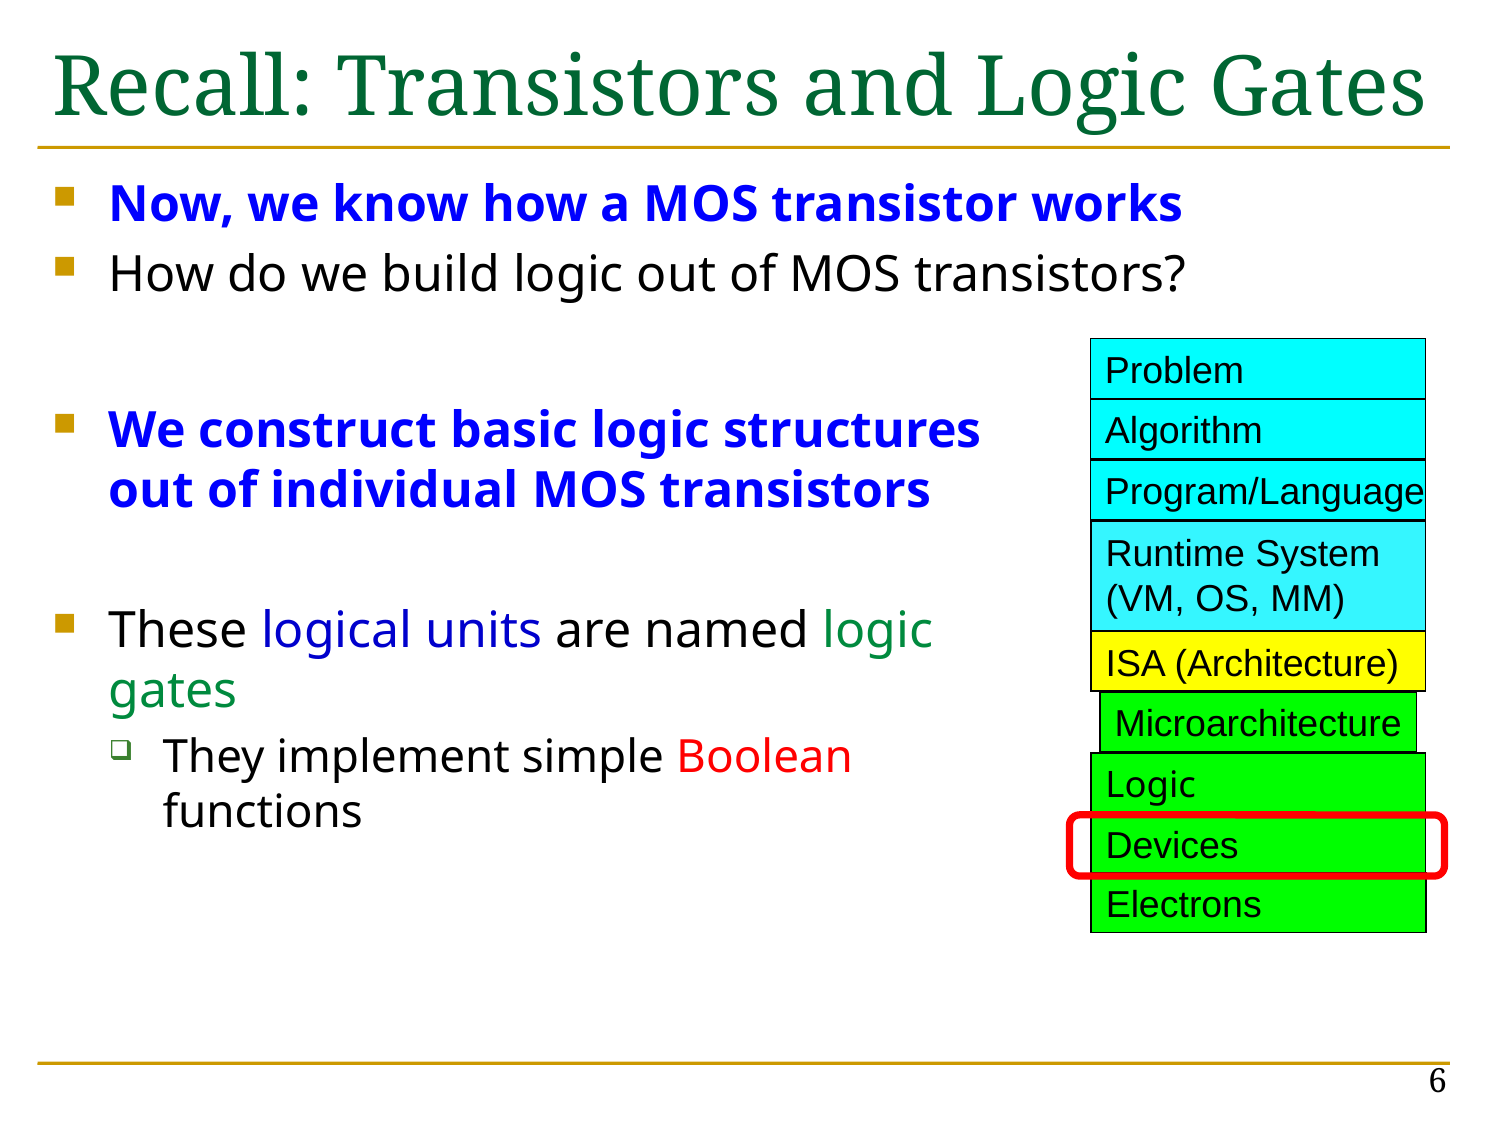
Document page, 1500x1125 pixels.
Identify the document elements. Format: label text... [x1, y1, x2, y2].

title Recall: Transistors and Logic Gates [37, 24, 1488, 200]
text_box [1069, 814, 1445, 877]
text_box Logic [1090, 753, 1426, 814]
text_box ISA (Architecture) [1090, 632, 1426, 692]
slide_number 6 [1111, 1036, 1462, 1112]
list Now, we know how a MOS transistor works How do we build logic out of MOS transistors? [37, 163, 1450, 1016]
text_box Problem [1090, 338, 1426, 399]
text_box Microarchitecture [1099, 692, 1417, 752]
text_box We construct basic logic structures out of individual MOS transistors These logical units are named logic gates They implement simple Boolean functions [37, 249, 1070, 750]
text_box Electrons [1091, 877, 1427, 933]
text_box Runtime System (VM, OS, MM) [1090, 521, 1426, 632]
text_box Algorithm [1090, 399, 1426, 460]
text_box Program/Language [1090, 460, 1426, 521]
